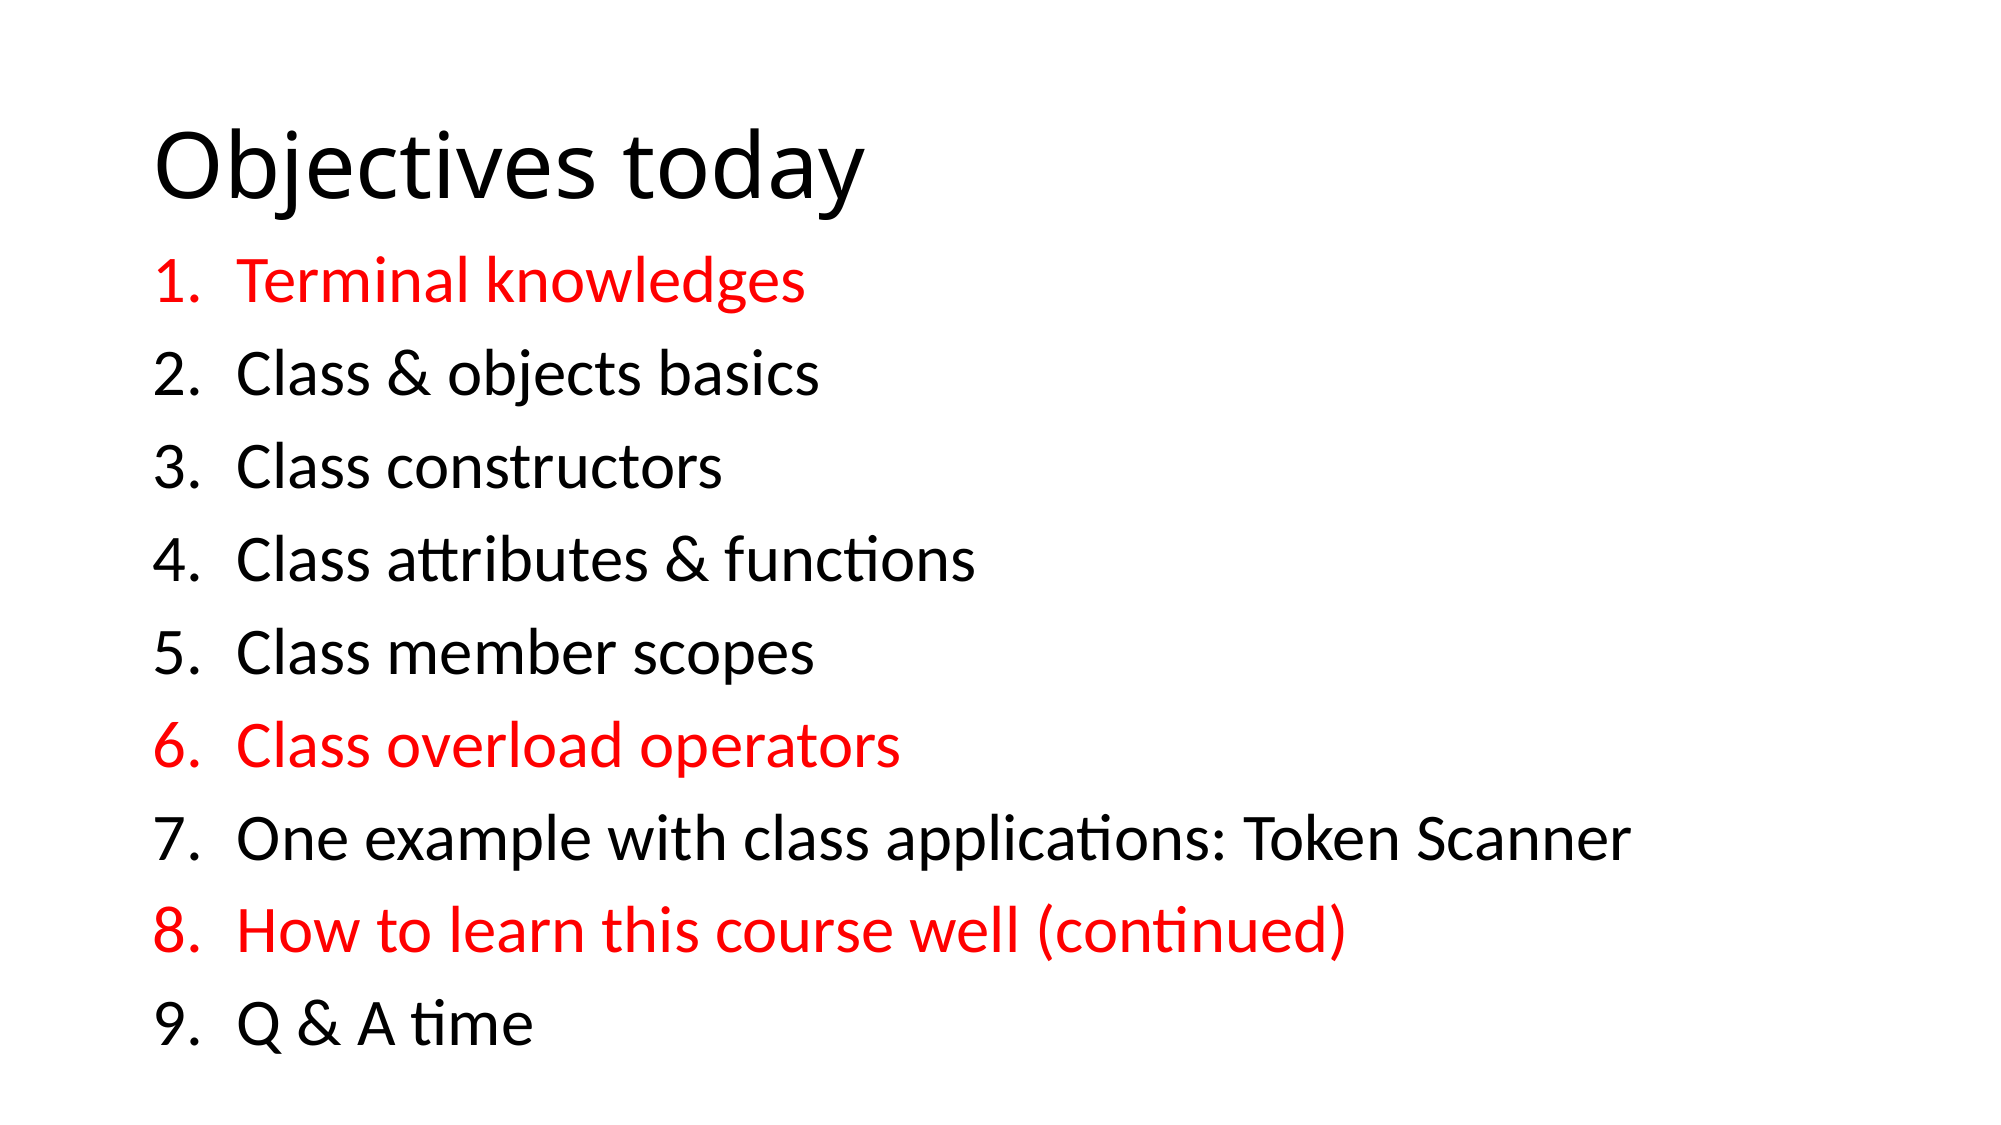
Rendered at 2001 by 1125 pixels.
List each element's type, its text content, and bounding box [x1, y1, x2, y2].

list Terminal knowledges Class & objects basics Class constructors Class attributes & functions Class member scopes Class overload operators One example with class applications: Token Scanner How to learn this course well (continued) Q & A time [137, 237, 1863, 1125]
title Objectives today [137, 59, 1863, 237]
